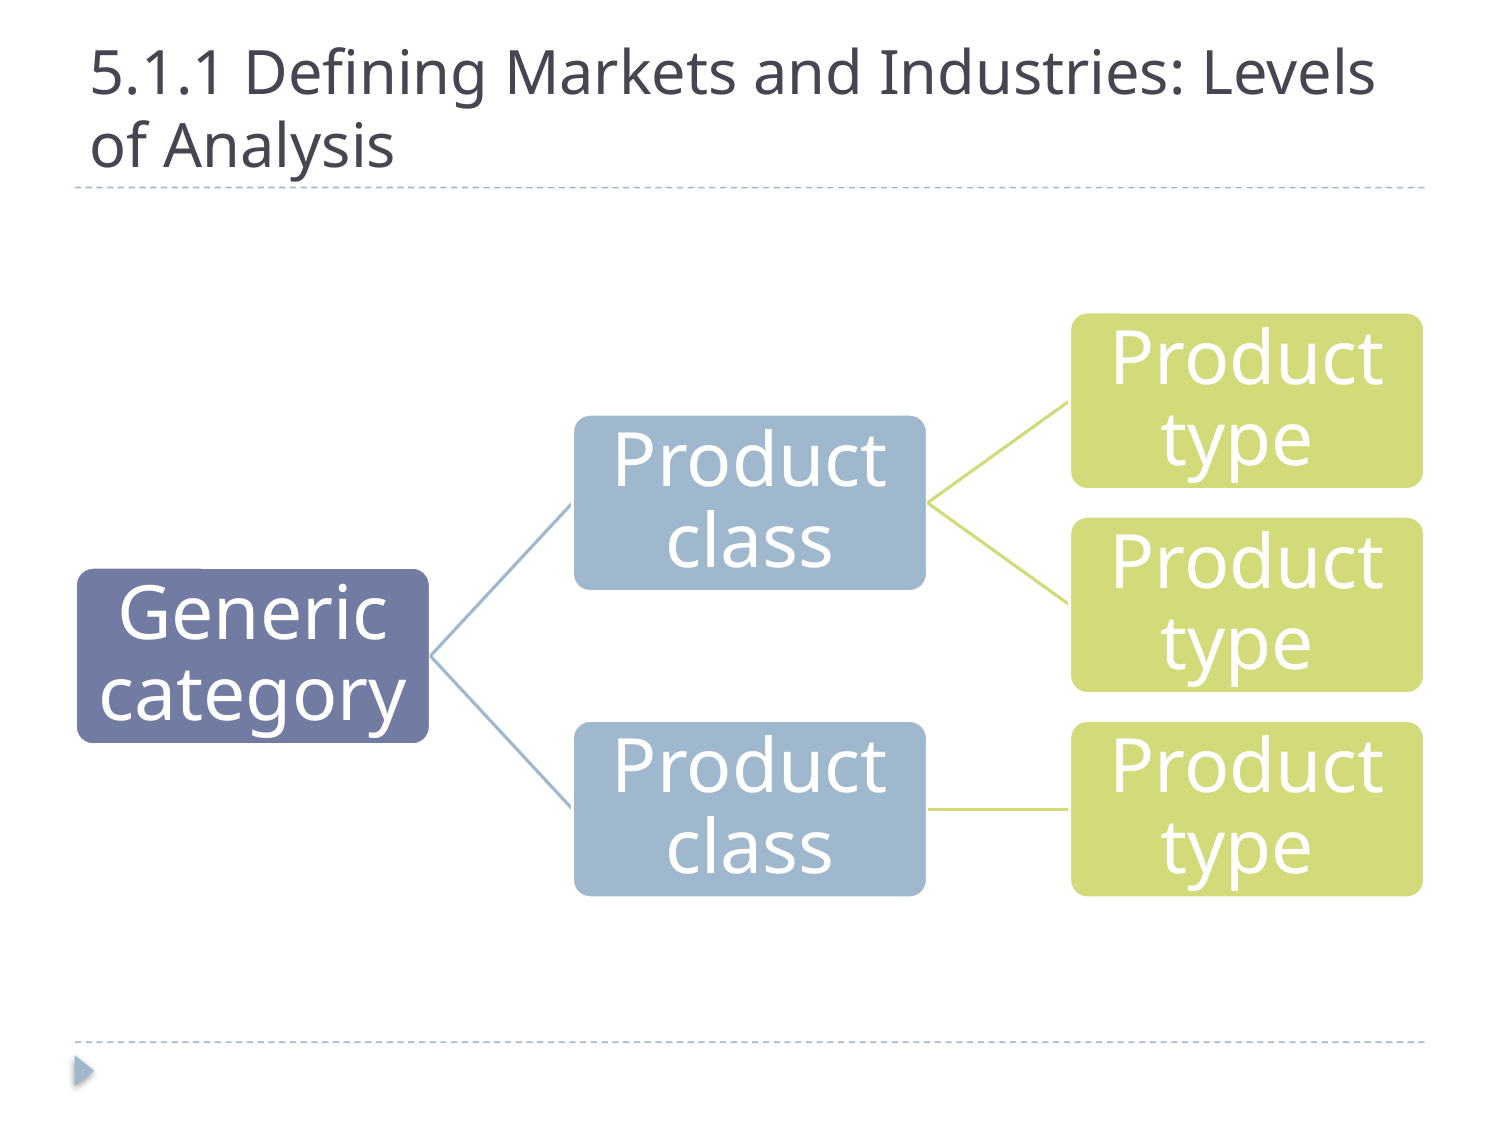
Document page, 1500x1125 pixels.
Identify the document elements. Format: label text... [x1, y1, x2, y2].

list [74, 199, 1426, 1011]
title 5.1.1 Defining Markets and Industries: Levels of Analysis [75, 24, 1425, 188]
